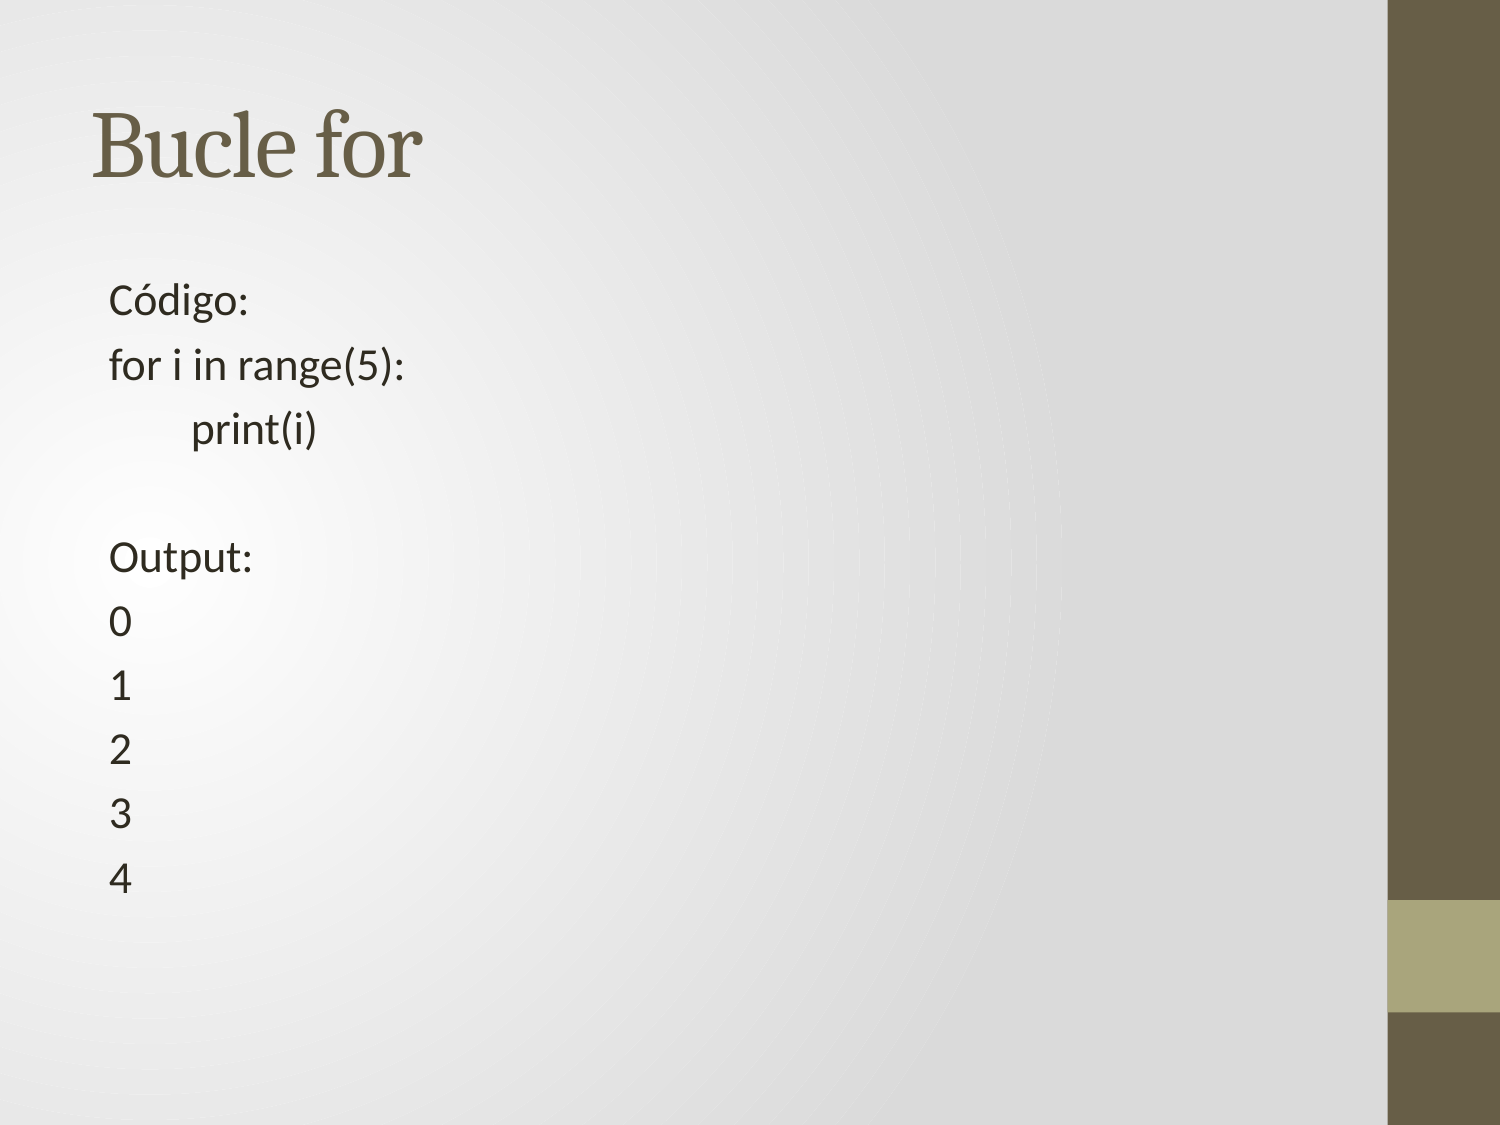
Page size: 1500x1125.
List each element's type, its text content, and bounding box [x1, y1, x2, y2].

list Código: for i in range(5): print(i) Output: 0 1 2 3 4 [75, 262, 1325, 1050]
title Bucle for [75, 45, 1325, 233]
